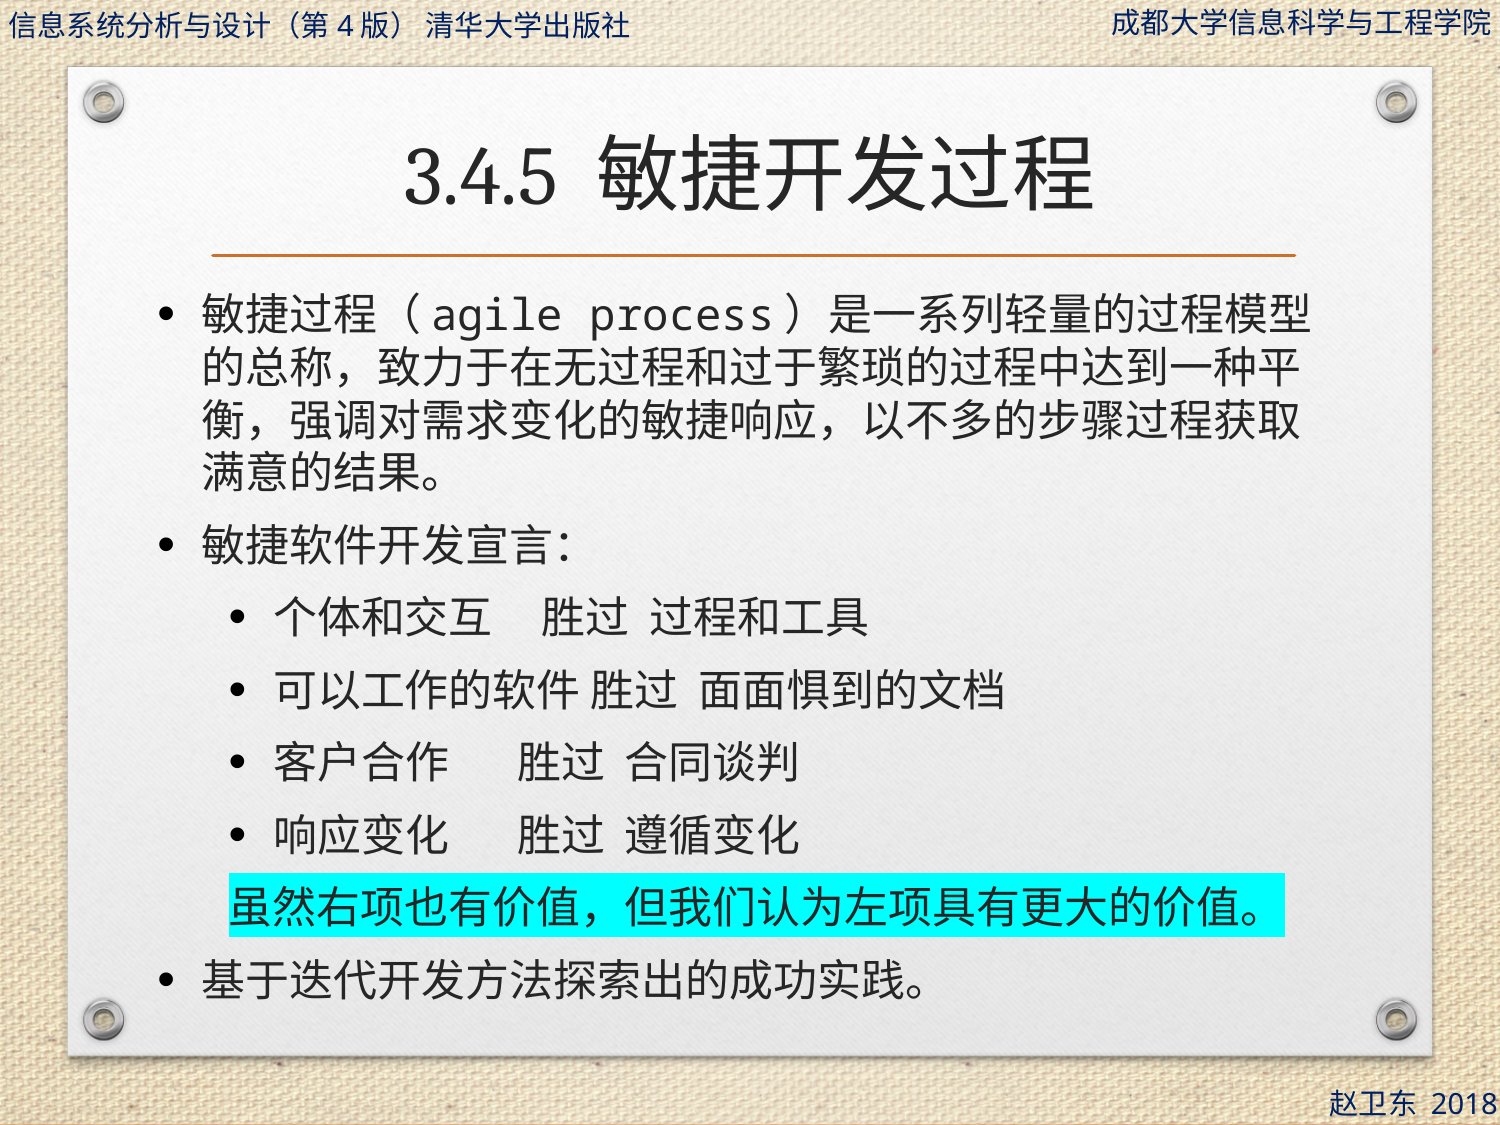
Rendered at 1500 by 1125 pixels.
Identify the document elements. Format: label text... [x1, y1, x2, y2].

list 敏捷过程（agile process）是一系列轻量的过程模型的总称，致力于在无过程和过于繁琐的过程中达到一种平衡，强调对需求变化的敏捷响应，以不多的步骤过程获取满意的结果。 敏捷软件开发宣言： 个体和交互 胜过 过程和工具 可以工作的软件 胜过 面面惧到的文档 客户合作 胜过 合同谈判 响应变化 胜过 遵循变化 虽然右项也有价值，但我们认为左项具有更大的价值。 基于迭代开发方法探索出的成功实践。 [142, 278, 1358, 1018]
title 3.4.5 敏捷开发过程 [135, 107, 1365, 237]
picture [0, 0, 1500, 1125]
